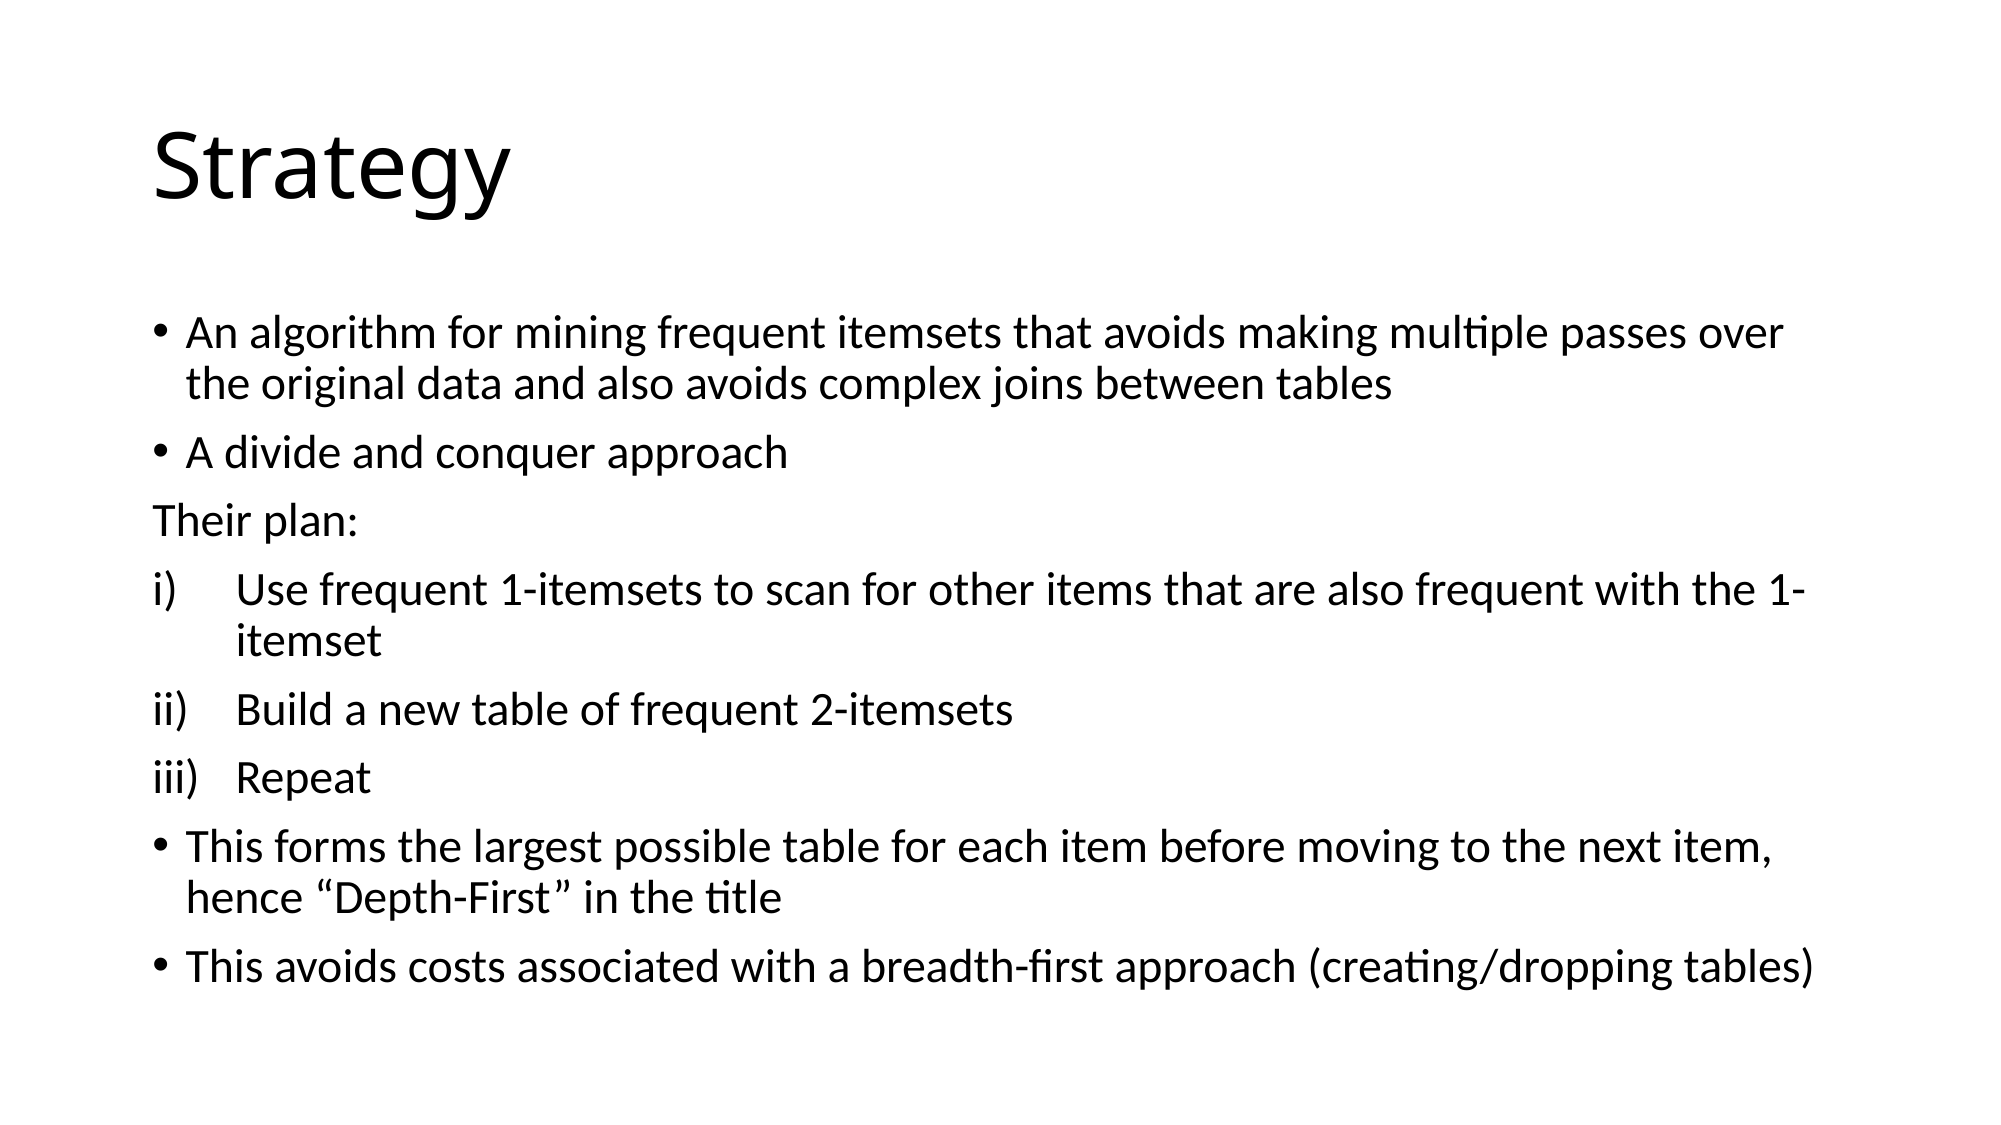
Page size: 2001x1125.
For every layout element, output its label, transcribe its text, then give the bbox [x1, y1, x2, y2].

list An algorithm for mining frequent itemsets that avoids making multiple passes over the original data and also avoids complex joins between tables A divide and conquer approach Their plan: Use frequent 1-itemsets to scan for other items that are also frequent with the 1-itemset Build a new table of frequent 2-itemsets Repeat This forms the largest possible table for each item before moving to the next item, hence “Depth-First” in the title This avoids costs associated with a breadth-first approach (creating/dropping tables) [137, 299, 1863, 1014]
title Strategy [137, 59, 1863, 278]
